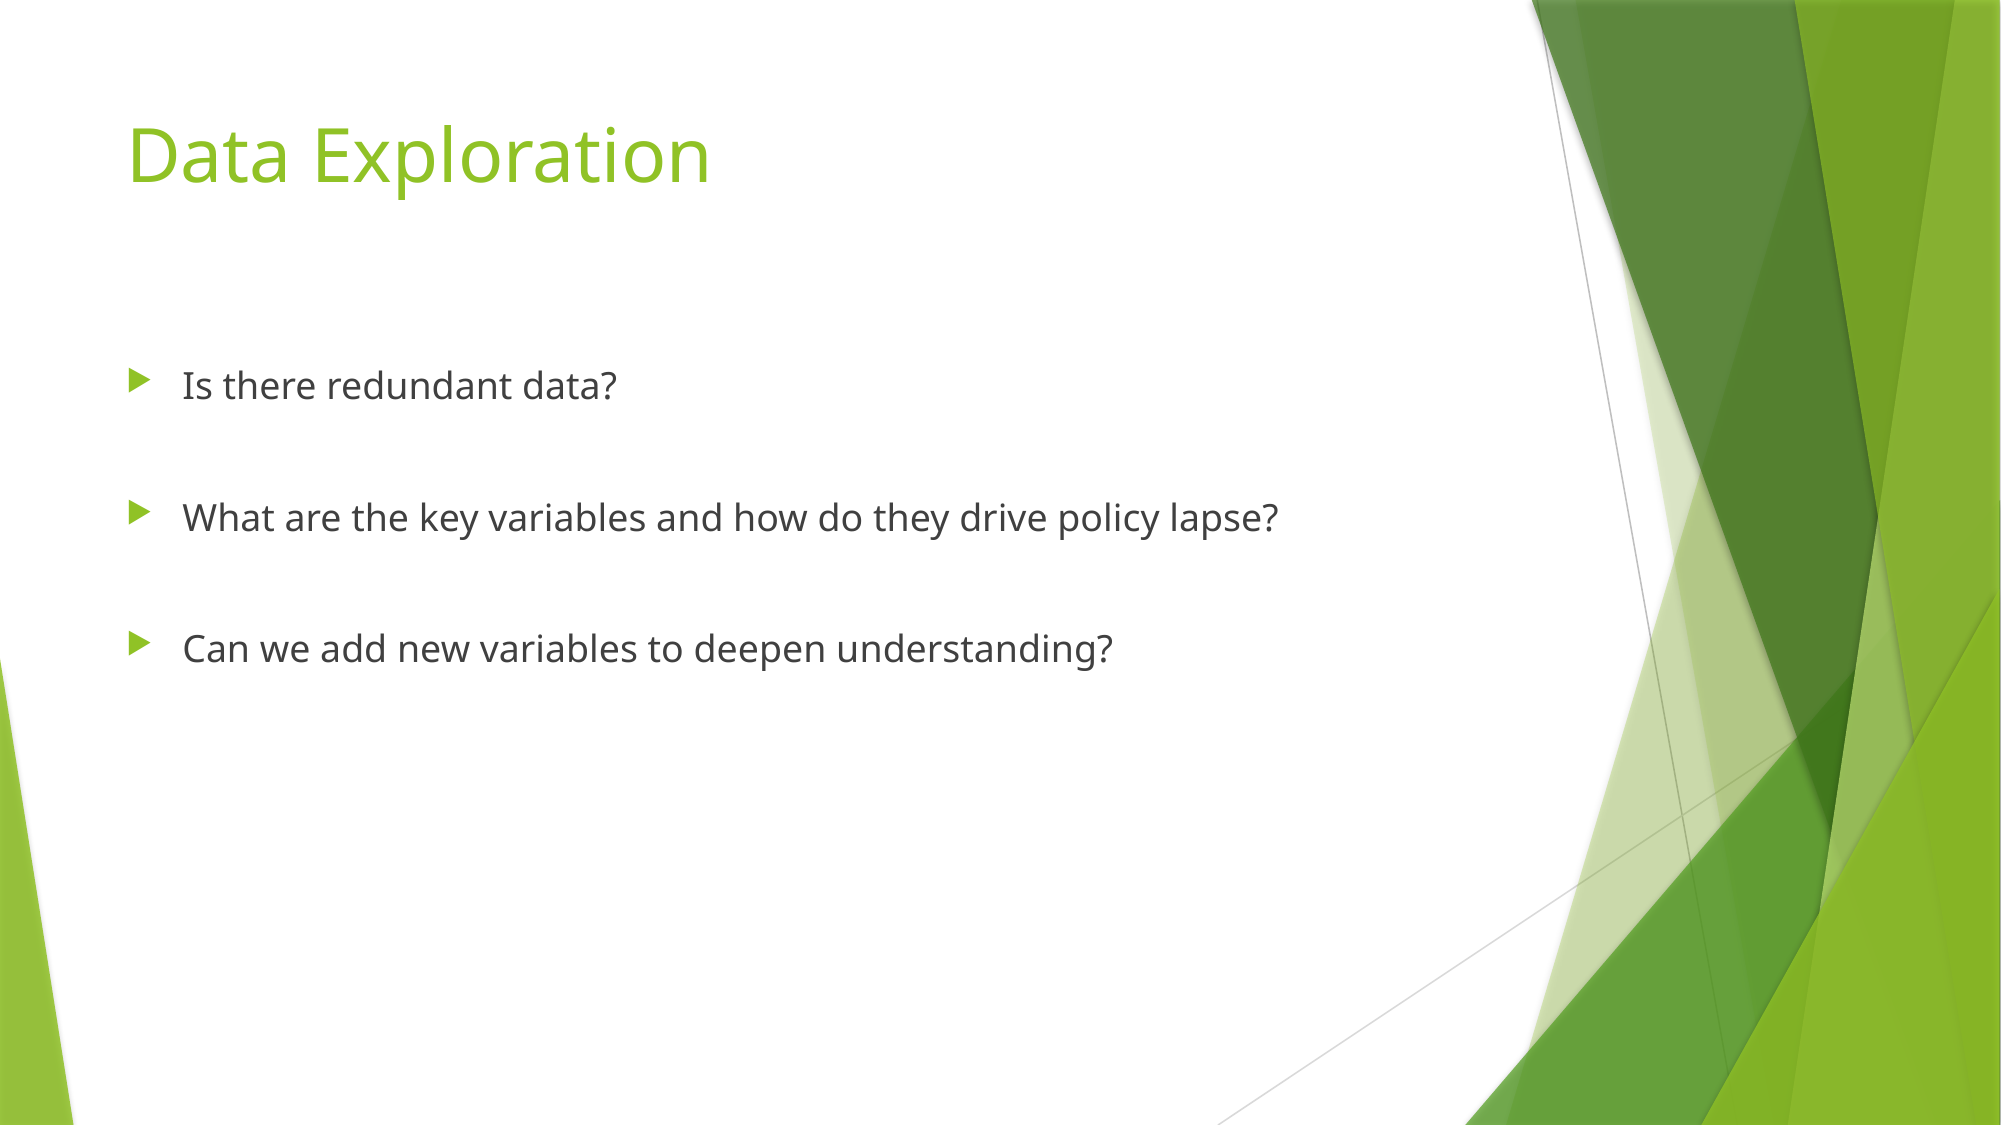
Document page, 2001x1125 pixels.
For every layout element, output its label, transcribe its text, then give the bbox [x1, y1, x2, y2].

list Is there redundant data? What are the key variables and how do they drive policy lapse? Can we add new variables to deepen understanding? [111, 354, 1522, 992]
title Data Exploration [111, 99, 1522, 317]
